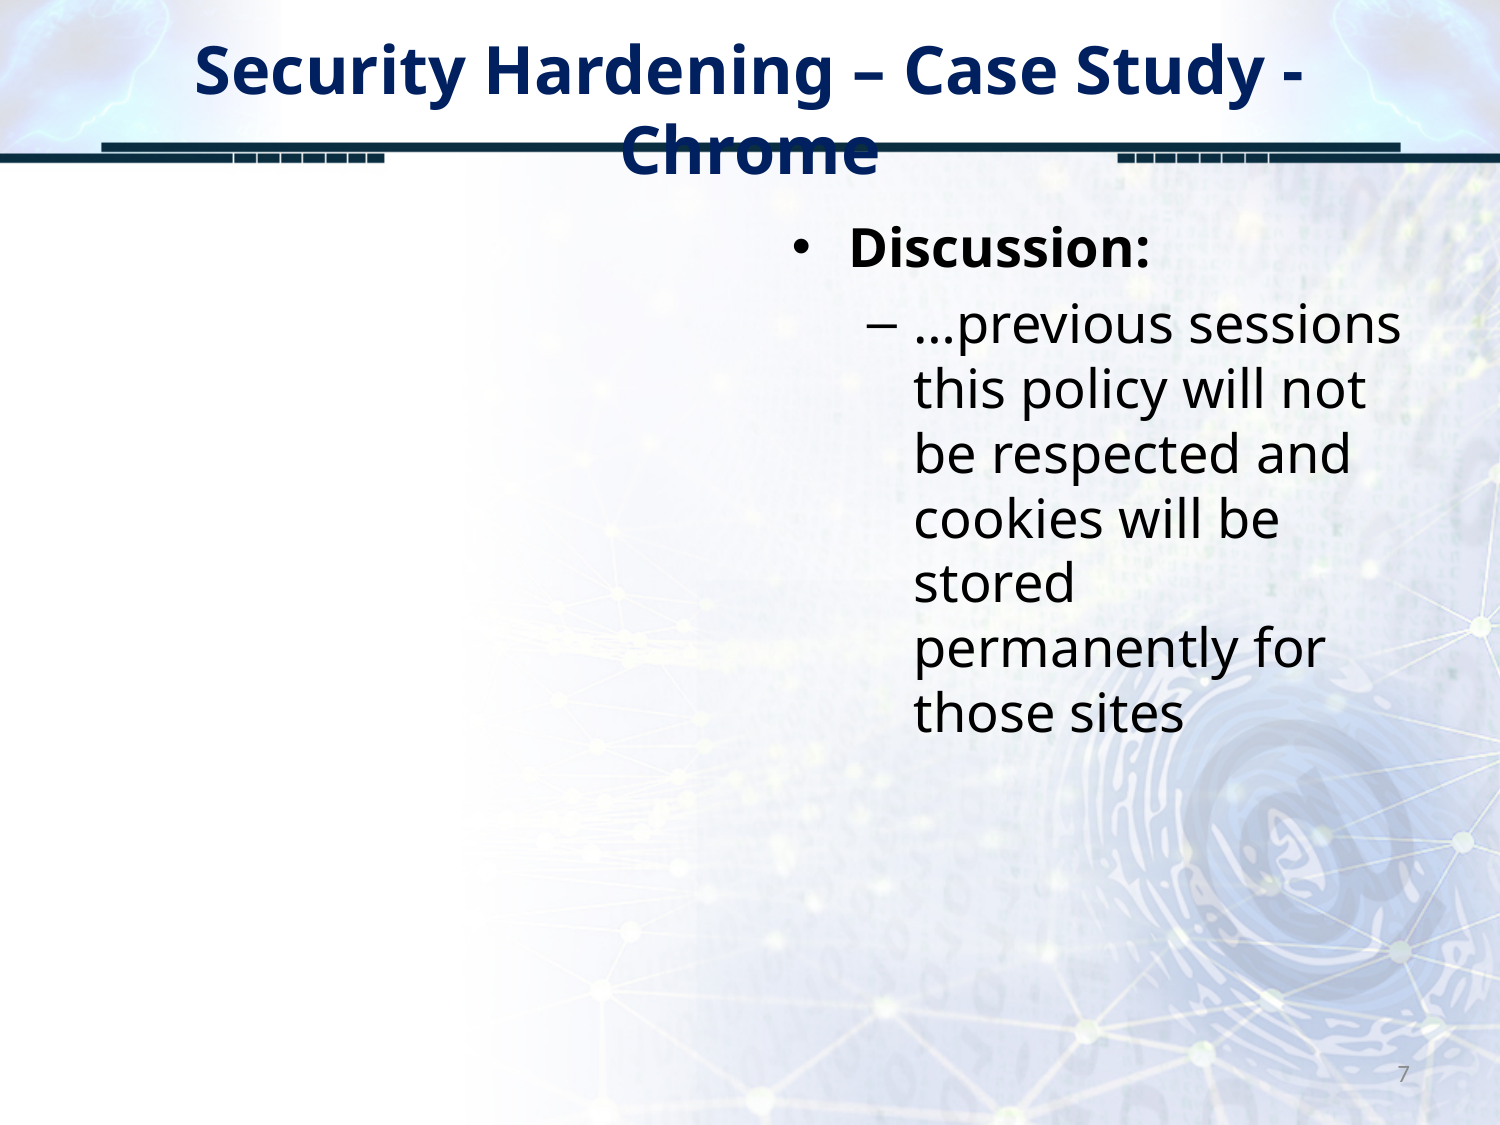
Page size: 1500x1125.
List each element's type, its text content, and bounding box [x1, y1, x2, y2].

list Discussion: …previous sessions this policy will not be respected and cookies will be stored permanently for those sites [776, 205, 1432, 1023]
title Security Hardening – Case Study - Chrome [75, 34, 1425, 182]
picture [0, 0, 1500, 1125]
slide_number 7 [1074, 1042, 1425, 1103]
